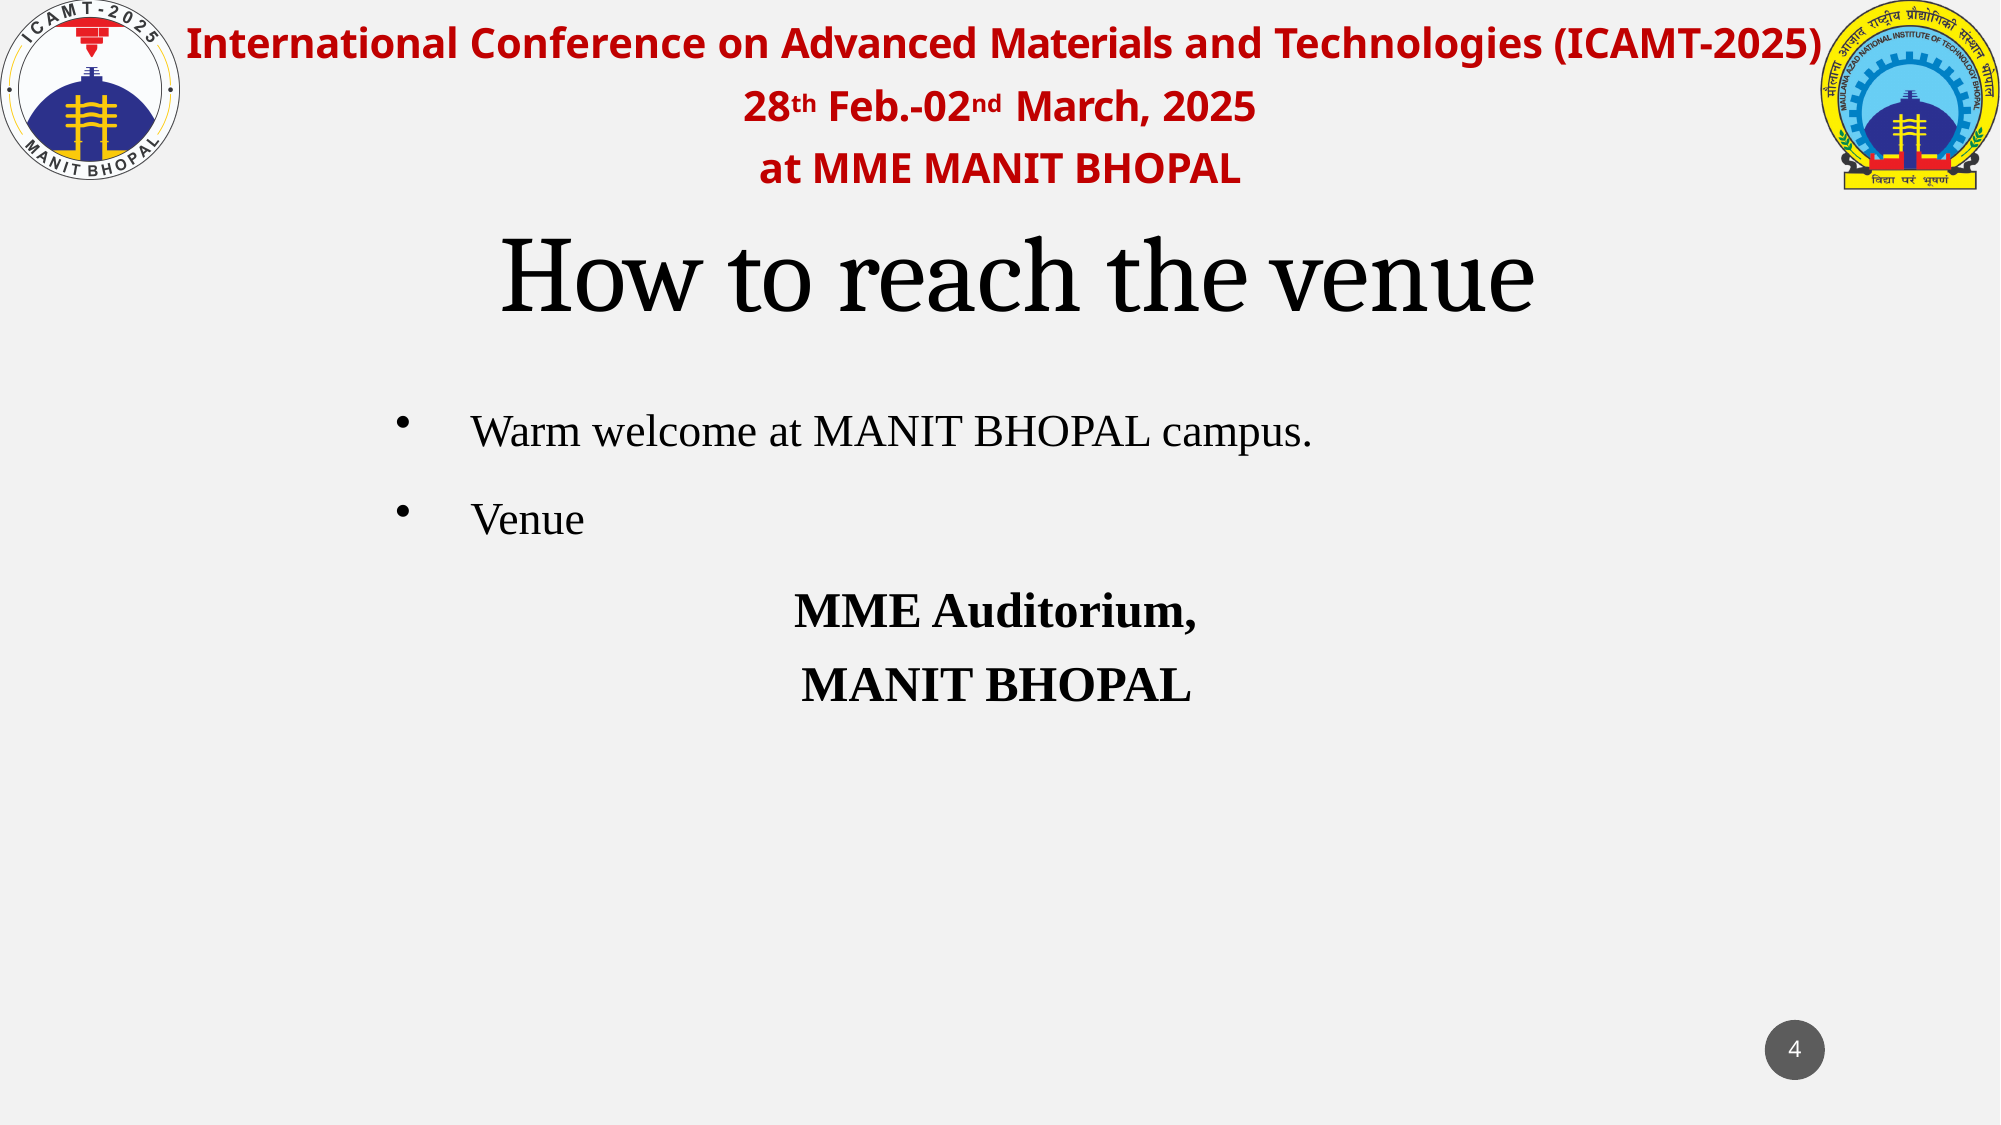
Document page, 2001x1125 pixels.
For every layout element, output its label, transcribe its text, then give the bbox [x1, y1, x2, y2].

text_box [0, 0, 2000, 202]
text_box Warm welcome at MANIT BHOPAL campus. Venue MME Auditorium, MANIT BHOPAL [393, 398, 1609, 712]
text_box How to reach the venue [393, 202, 1644, 341]
slide_number 4 [1764, 1019, 1825, 1080]
